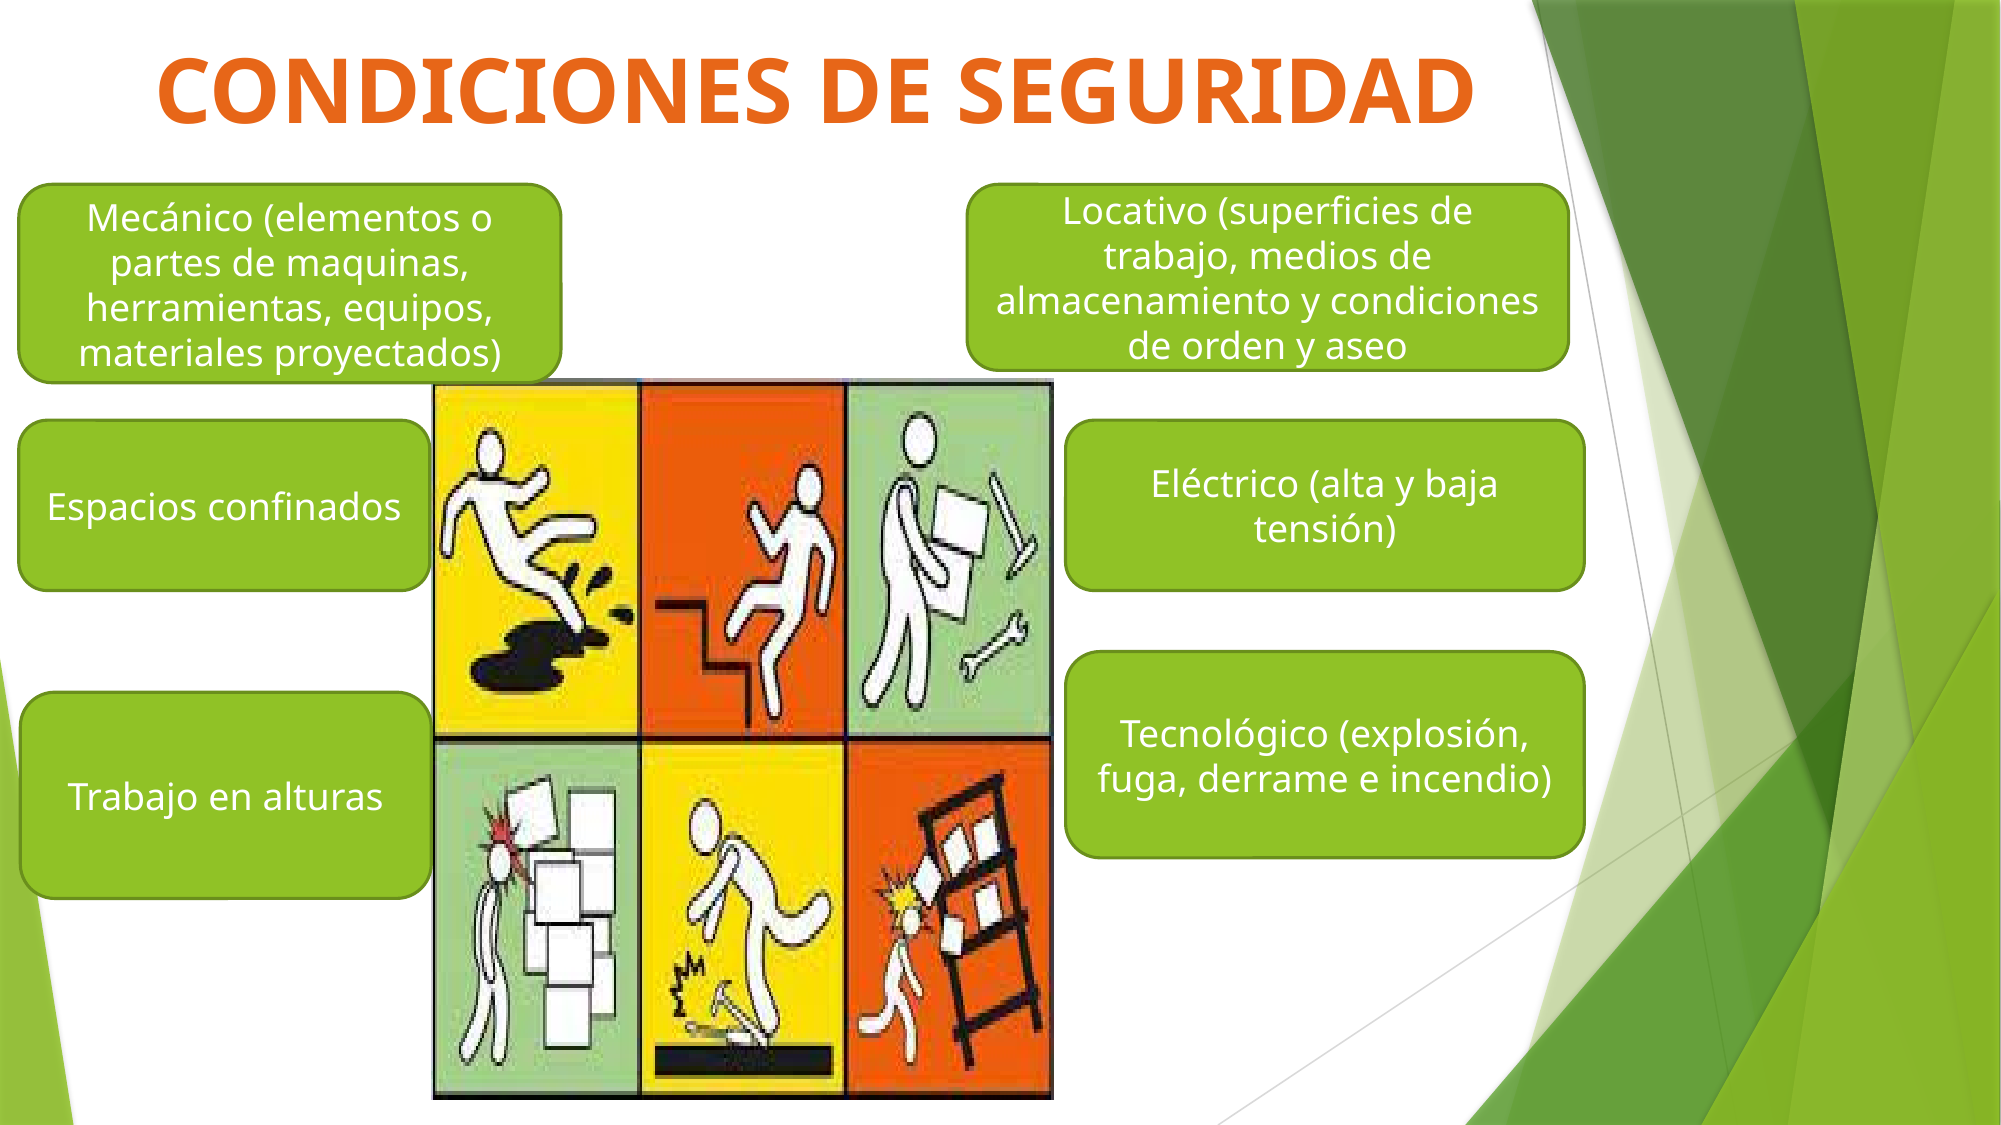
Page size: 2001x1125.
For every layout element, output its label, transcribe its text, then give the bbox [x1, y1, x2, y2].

text_box Espacios confinados [17, 418, 425, 593]
title CONDICIONES DE SEGURIDAD [111, 25, 1522, 243]
text_box Trabajo en alturas [18, 690, 425, 901]
text_box Tecnológico (explosión, fuga, derrame e incendio) [1064, 649, 1586, 860]
text_box Eléctrico (alta y baja tensión) [1063, 418, 1586, 593]
text_box Mecánico (elementos o partes de maquinas, herramientas, equipos, materiales proyectados) [17, 182, 563, 385]
text_box Locativo (superficies de trabajo, medios de almacenamiento y condiciones de orden y aseo [965, 182, 1571, 372]
picture [430, 377, 1055, 1100]
